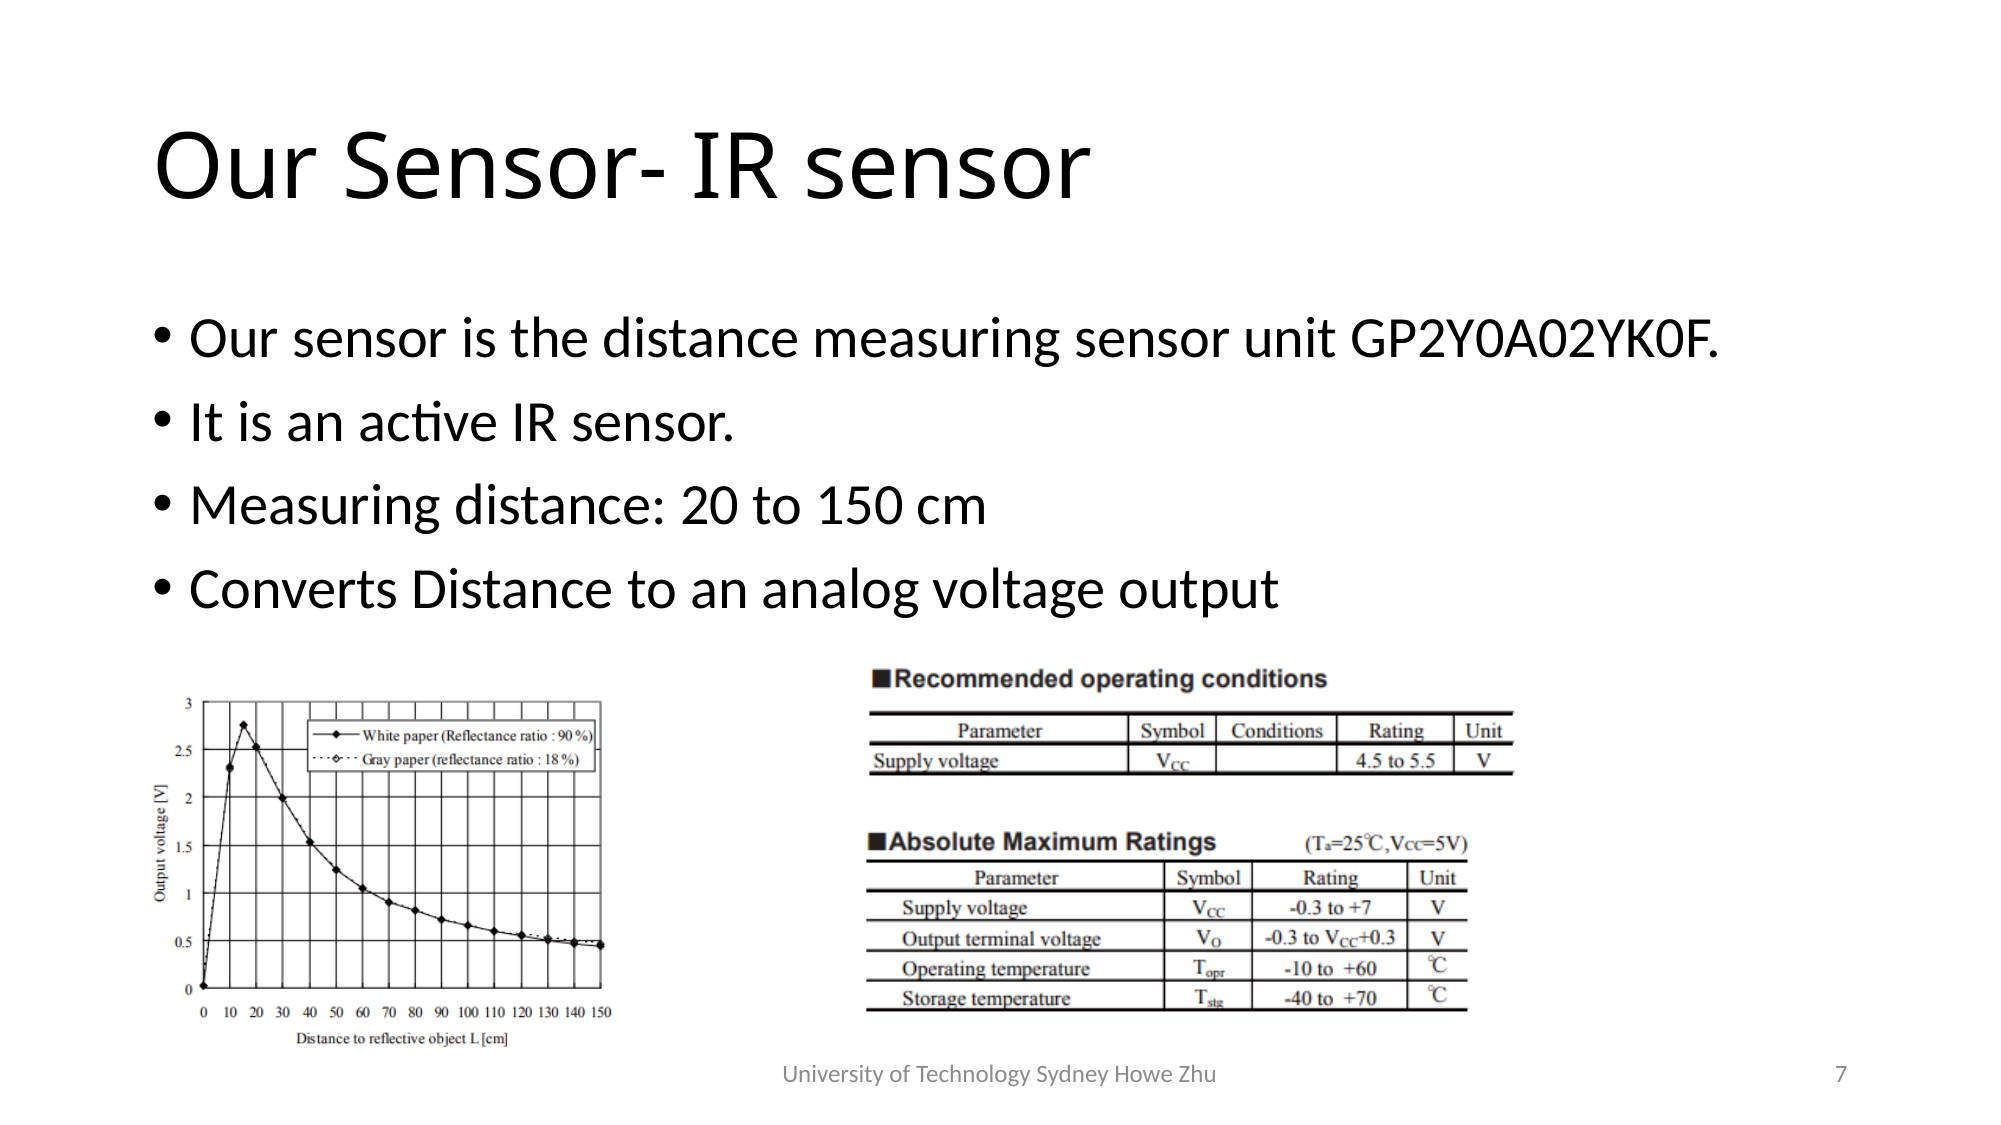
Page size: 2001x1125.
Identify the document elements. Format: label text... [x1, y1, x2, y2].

title Our Sensor- IR sensor [137, 59, 1863, 278]
picture [854, 656, 1524, 782]
picture [124, 673, 636, 1066]
list Our sensor is the distance measuring sensor unit GP2Y0A02YK0F. It is an active IR sensor. Measuring distance: 20 to 150 cm Converts Distance to an analog voltage output [137, 299, 1863, 1014]
picture [854, 816, 1510, 1043]
slide_number 7 [1412, 1042, 1863, 1103]
footer University of Technology Sydney Howe Zhu [662, 1042, 1338, 1103]
